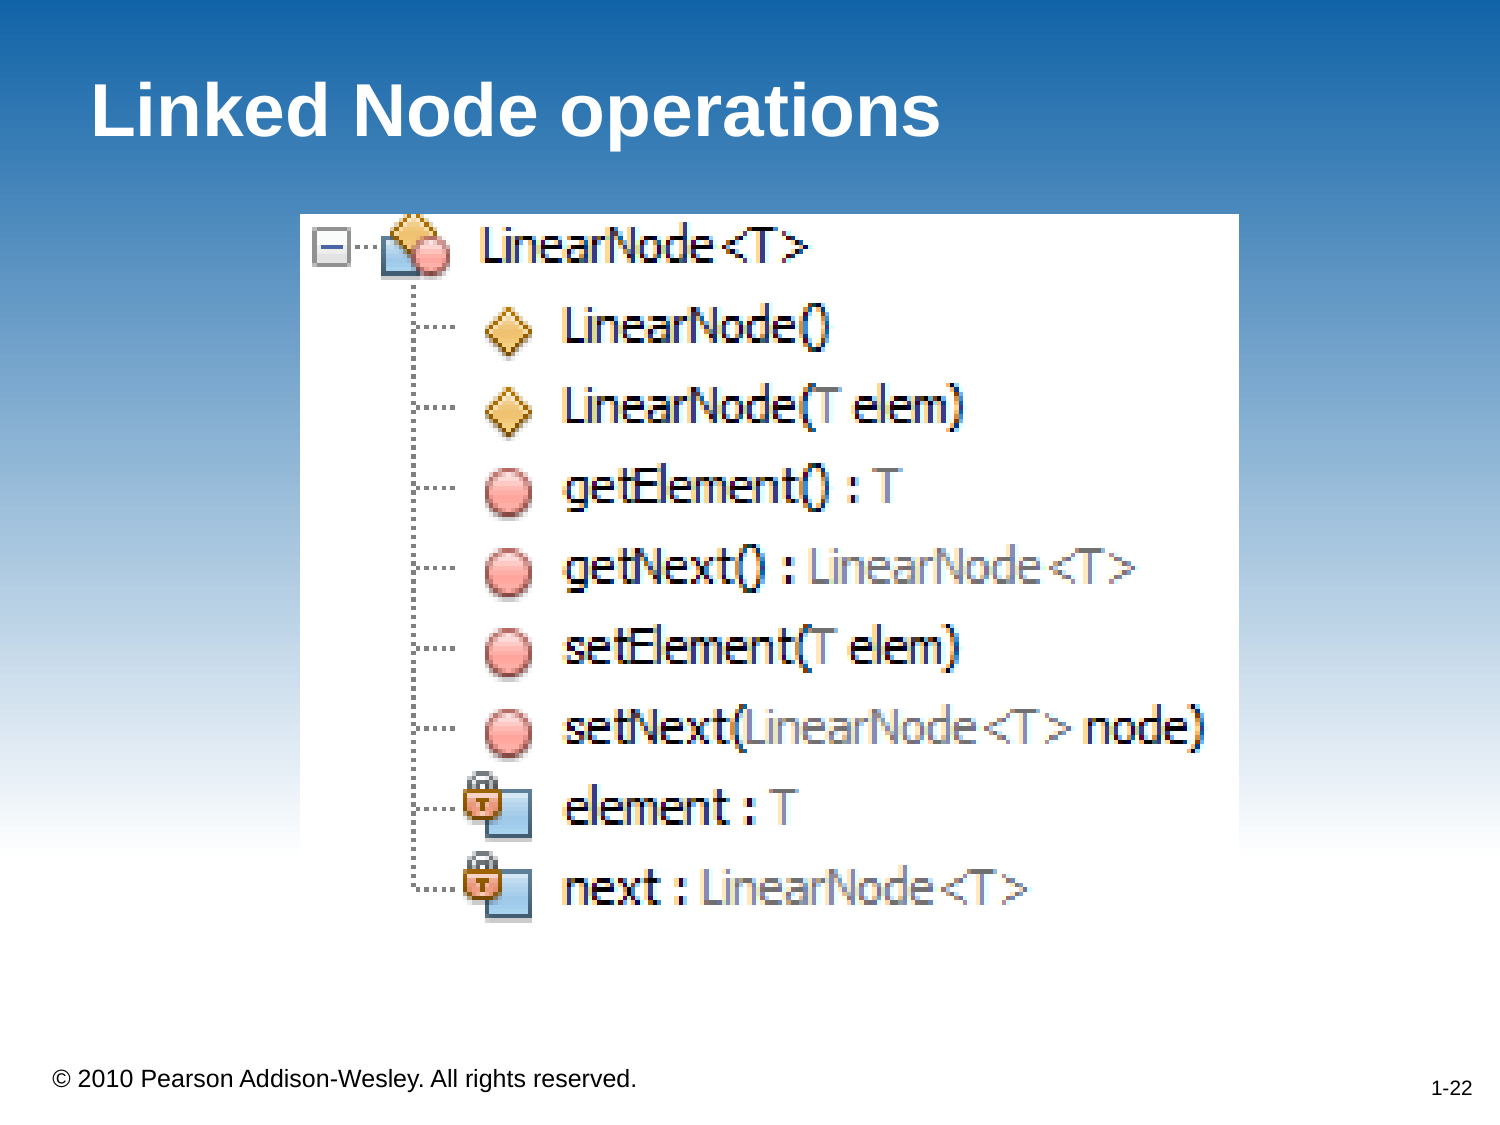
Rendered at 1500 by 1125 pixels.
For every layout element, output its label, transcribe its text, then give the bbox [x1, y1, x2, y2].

title Linked Node operations [75, 12, 1438, 200]
slide_number 1-22 [1174, 1049, 1488, 1125]
picture [299, 214, 1239, 951]
